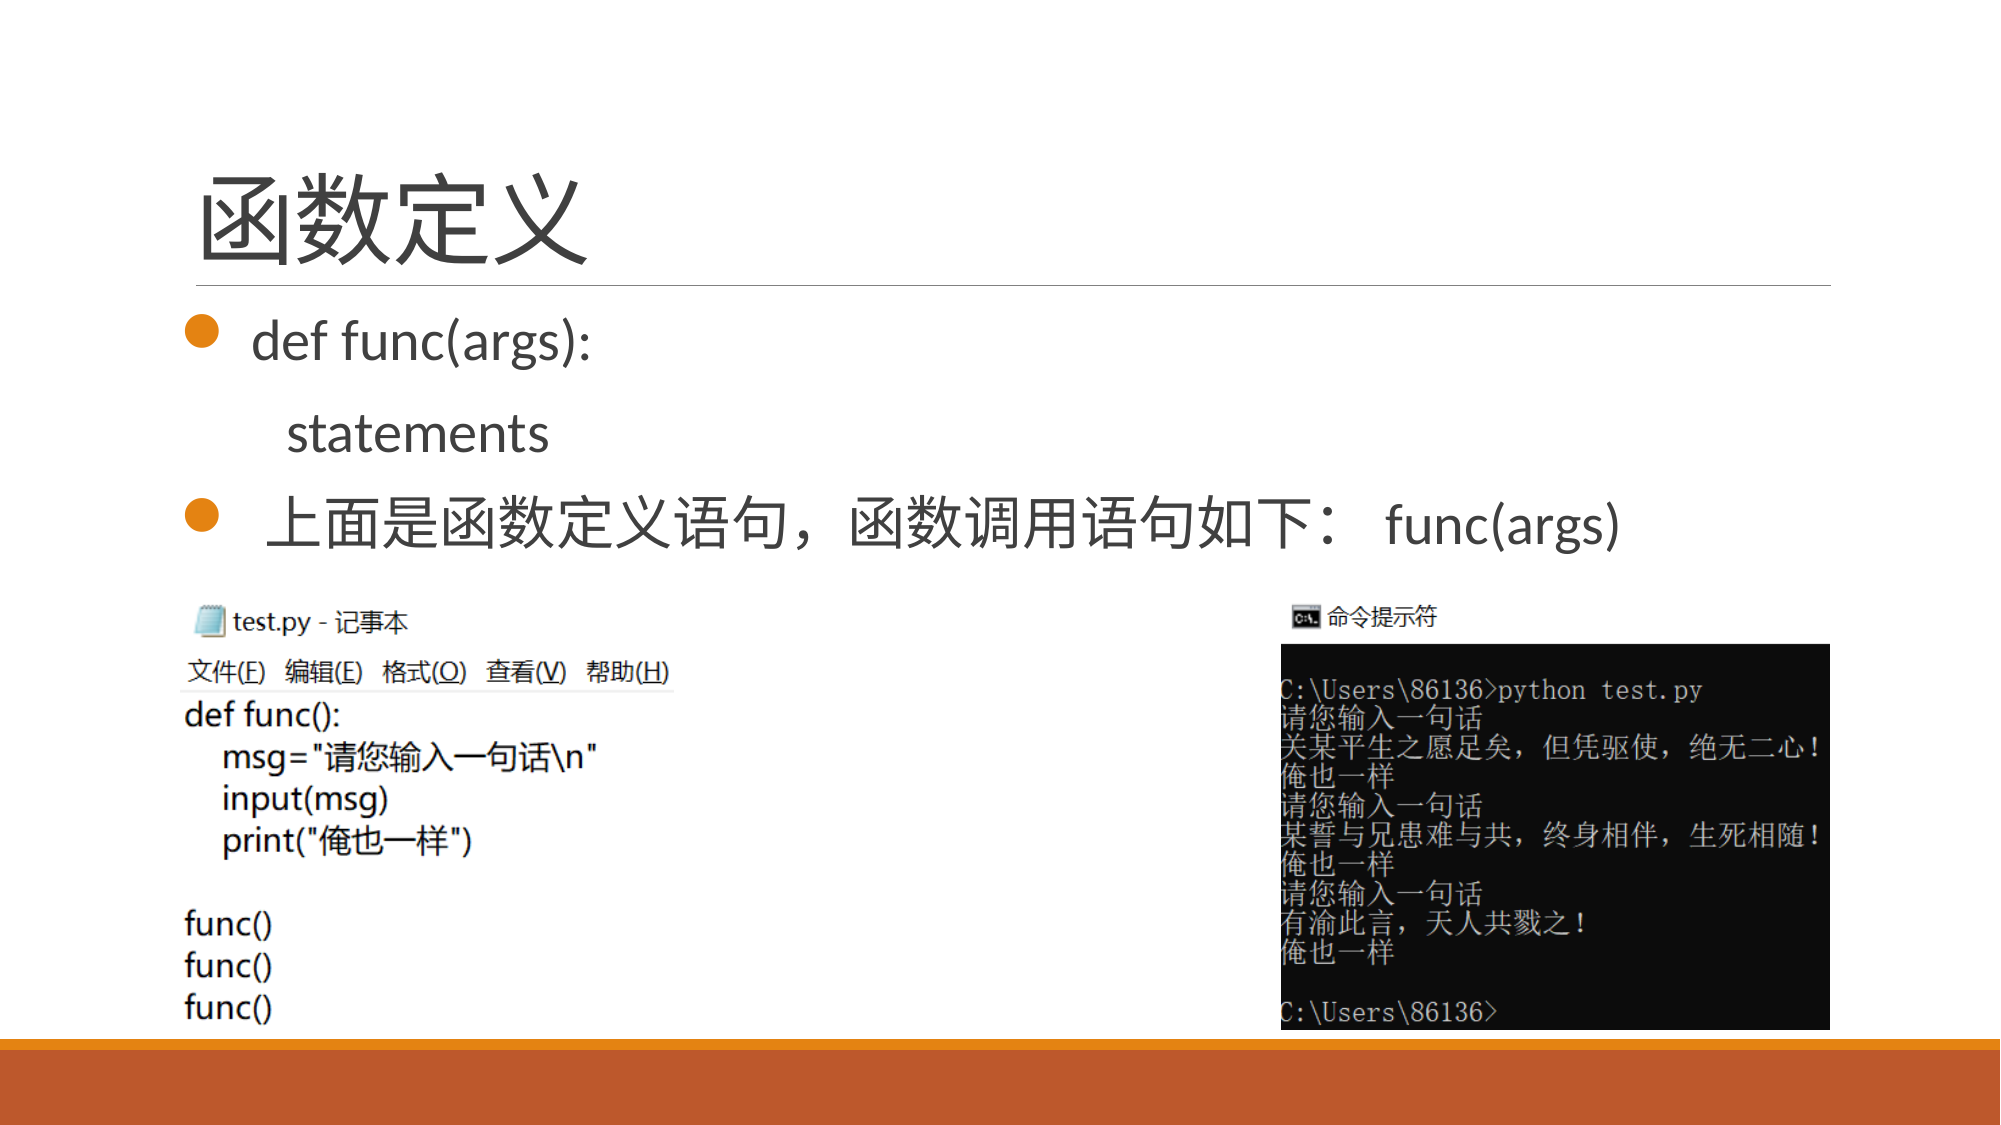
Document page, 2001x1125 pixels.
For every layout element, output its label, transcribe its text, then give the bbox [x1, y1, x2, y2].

picture [179, 596, 674, 1031]
picture [1281, 593, 1831, 1030]
title 函数定义 [180, 47, 1830, 285]
list def func(args): statements 上面是函数定义语句，函数调用语句如下：func(args) [180, 302, 1830, 963]
